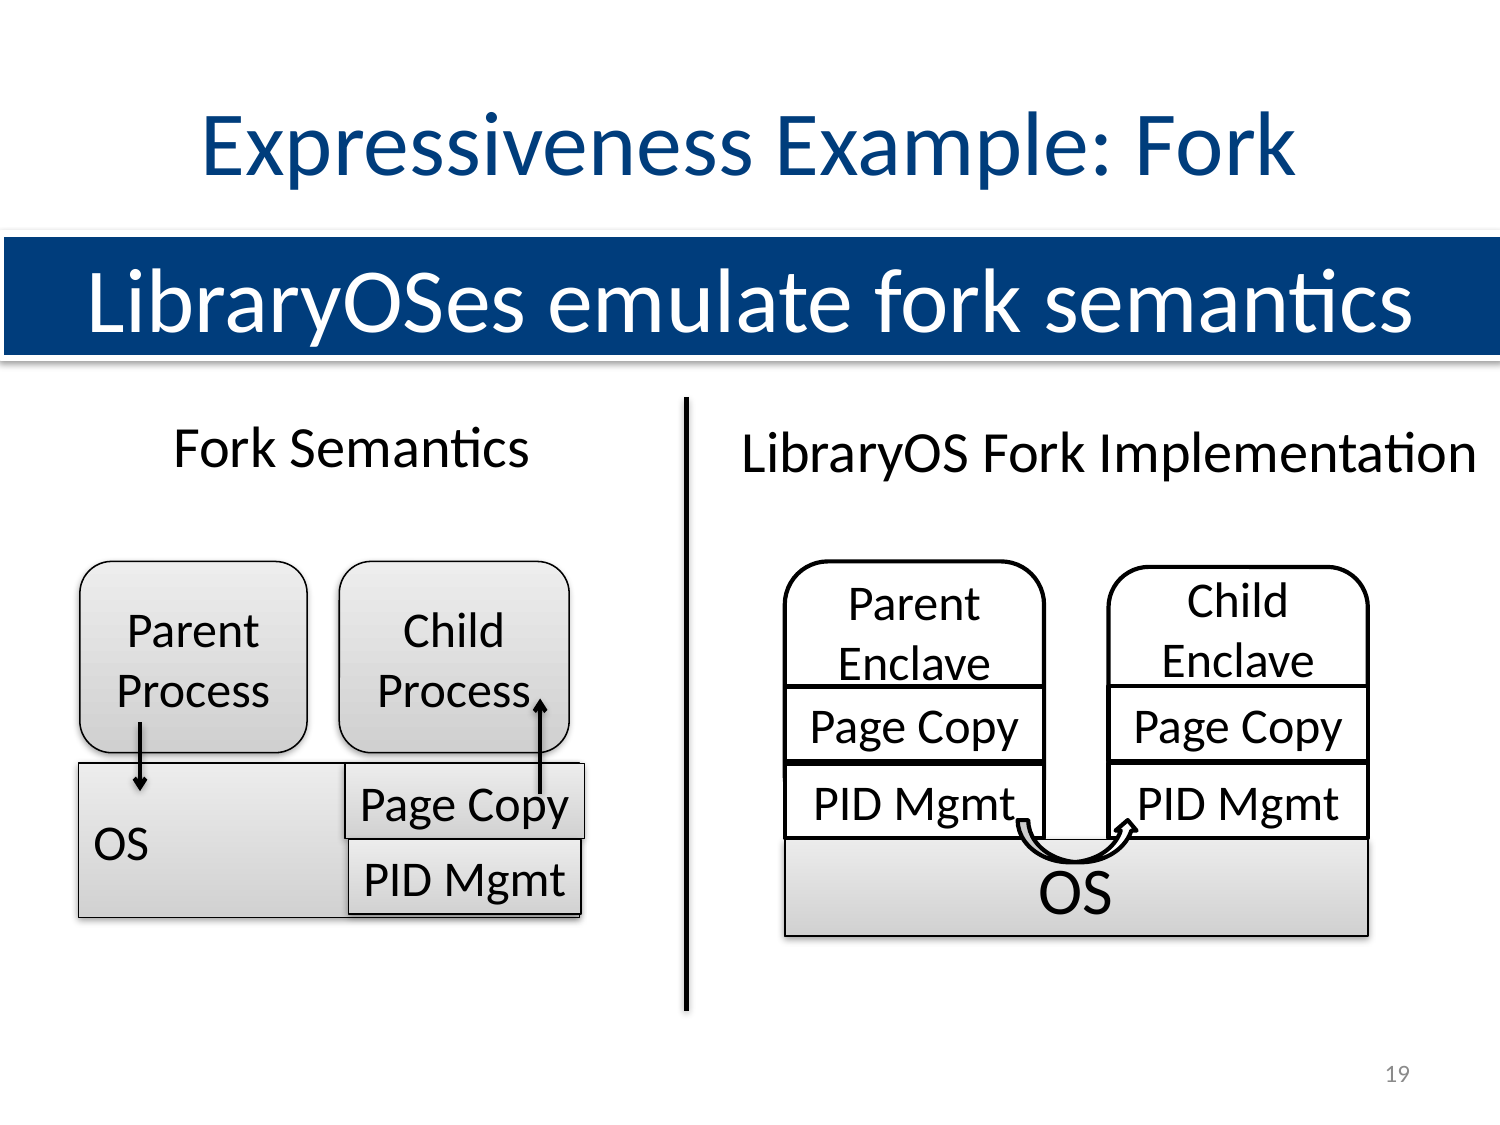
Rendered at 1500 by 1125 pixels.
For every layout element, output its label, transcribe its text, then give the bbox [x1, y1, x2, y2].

text_box Parent Process [79, 560, 308, 754]
text_box Child Process [338, 560, 570, 754]
text_box PID Mgmt [783, 761, 1046, 838]
text_box Child Enclave [1106, 564, 1370, 684]
text_box Page Copy [783, 684, 1046, 761]
text_box OS [78, 762, 344, 918]
slide_number 19 [1074, 1042, 1425, 1103]
text_box LibraryOSes emulate fork semantics [0, 230, 1500, 361]
text_box PID Mgmt [1106, 761, 1370, 840]
text_box PID Mgmt [348, 839, 582, 915]
text_box Parent Enclave [782, 559, 1047, 782]
title Expressiveness Example: Fork [75, 45, 1425, 228]
text_box Page Copy [1106, 684, 1370, 761]
text_box [1015, 818, 1139, 865]
text_box LibraryOS Fork Implementation [727, 407, 1494, 492]
text_box Page Copy [344, 763, 585, 839]
text_box OS [784, 839, 1369, 937]
text_box Fork Semantics [158, 401, 546, 487]
